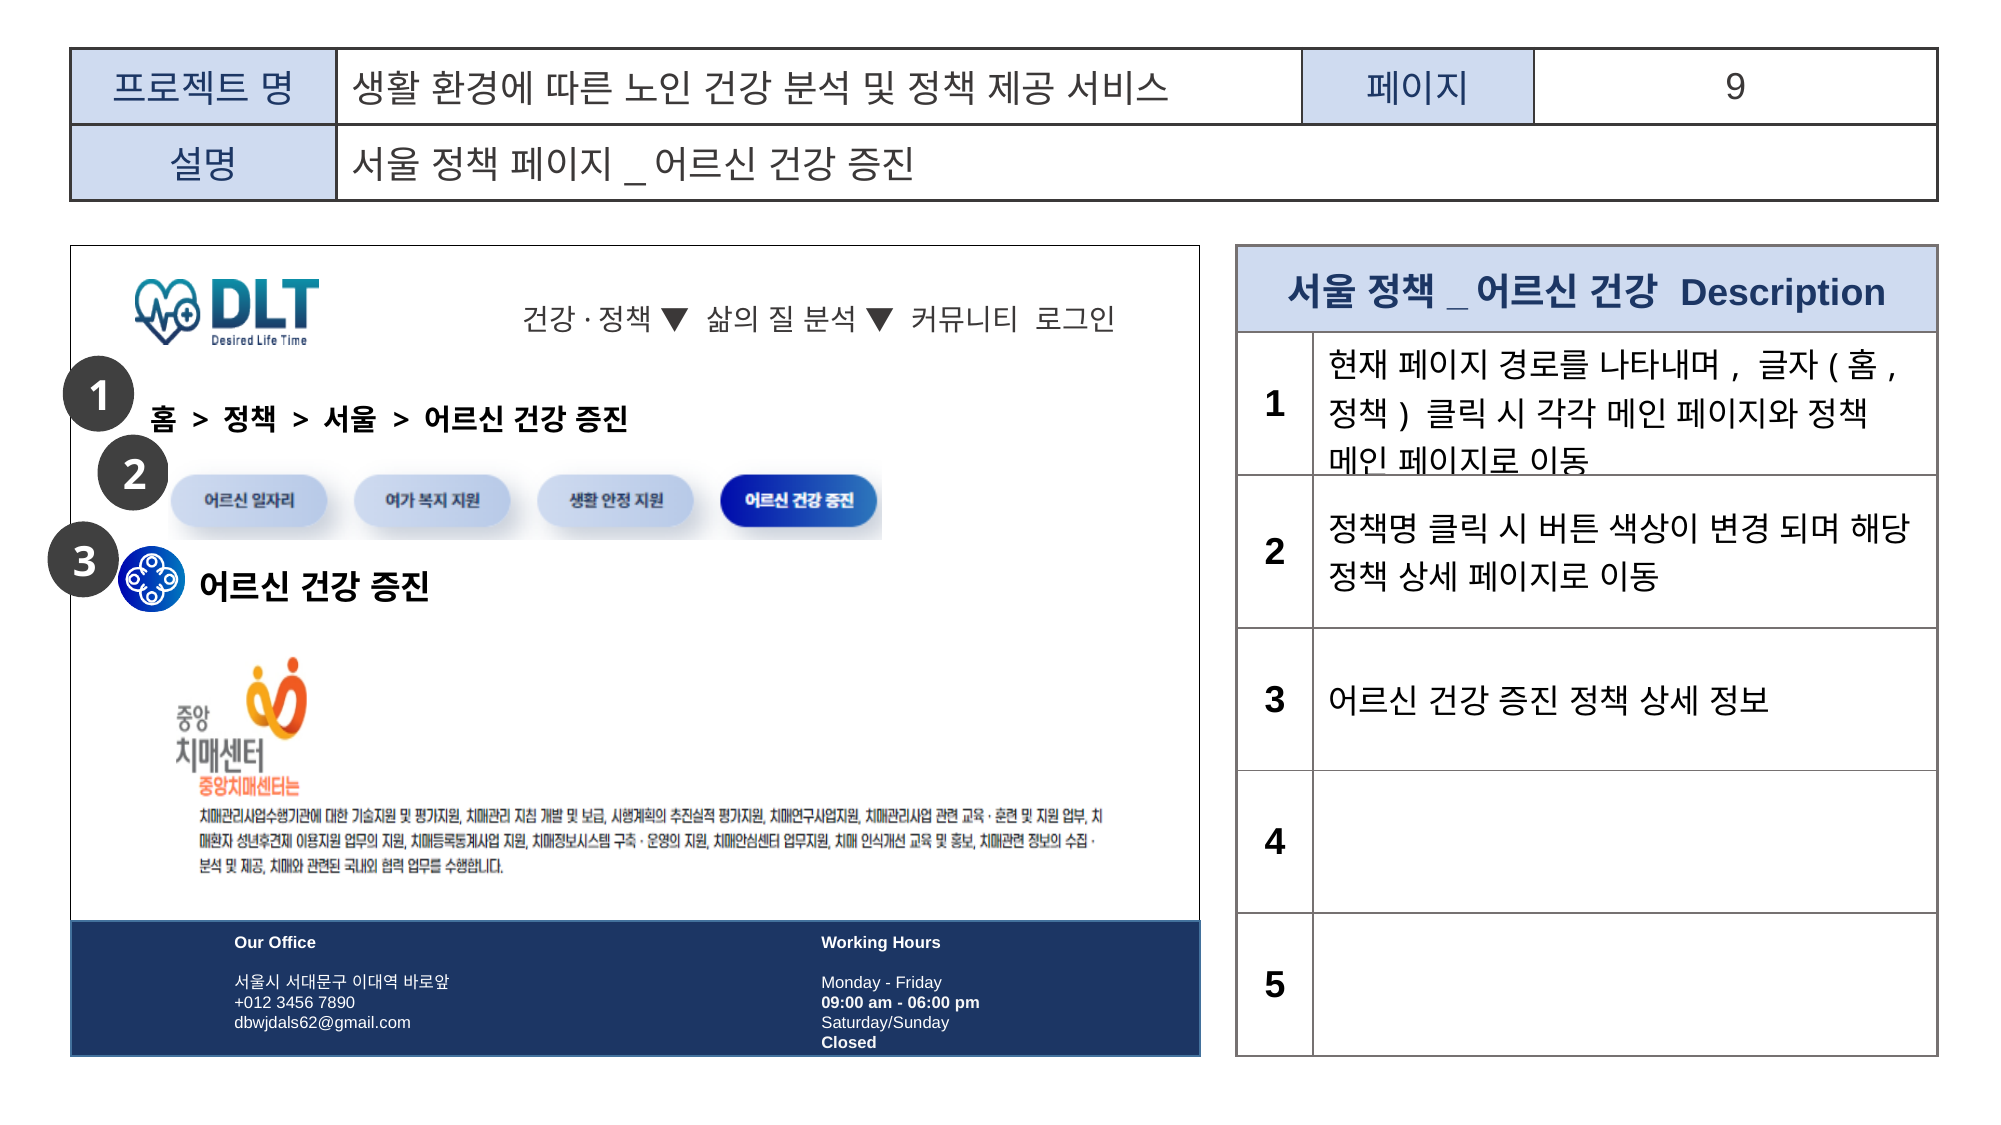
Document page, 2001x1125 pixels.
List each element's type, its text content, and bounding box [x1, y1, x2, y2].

table_cell 서울 정책 페이지_어르신 건강 증진 [338, 126, 1936, 199]
table_cell 2 [1238, 476, 1312, 627]
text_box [70, 920, 1200, 1062]
table_cell 현재 페이지 경로를 나타내며, 글자(홈, 정책) 클릭 시 각각 메인 페이지와 정책 메인 페이지로 이동 [1314, 333, 1936, 474]
table_header 프로젝트 명 [72, 50, 335, 123]
picture [135, 279, 319, 345]
picture [161, 648, 1110, 892]
text_box 3 [46, 520, 118, 599]
table_header 페이지 [1303, 50, 1533, 123]
table_cell 정책명 클릭 시 버튼 색상이 변경 되며 해당 정책 상세 페이지로 이동 [1314, 476, 1936, 627]
table_cell 어르신 건강 증진 정책 상세 정보 [1314, 629, 1936, 770]
picture [168, 459, 882, 540]
text_box 어르신 건강 증진 [184, 559, 492, 614]
table_cell 5 [1238, 914, 1312, 1055]
text_box 건강·정책 ▼ 삶의 질 분석 ▼ 커뮤니티 로그인 [440, 293, 1132, 345]
table_cell 4 [1238, 771, 1312, 912]
text_box 홈 > 정책 > 서울 > 어르신 건강 증진 [135, 393, 662, 444]
table_header 9 [1535, 50, 1936, 123]
table_cell 1 [1238, 333, 1312, 474]
text_box 1 [61, 354, 136, 433]
table_cell [1314, 914, 1936, 1055]
picture [118, 546, 185, 612]
table_cell 설명 [72, 126, 335, 199]
table_cell [1314, 771, 1936, 912]
text_box [70, 244, 1201, 920]
text_box 2 [96, 433, 168, 512]
table_header 서울 정책_어르신 건강 Description [1238, 247, 1936, 331]
table_cell 3 [1238, 629, 1312, 770]
table_header 생활 환경에 따른 노인 건강 분석 및 정책 제공 서비스 [338, 50, 1301, 123]
